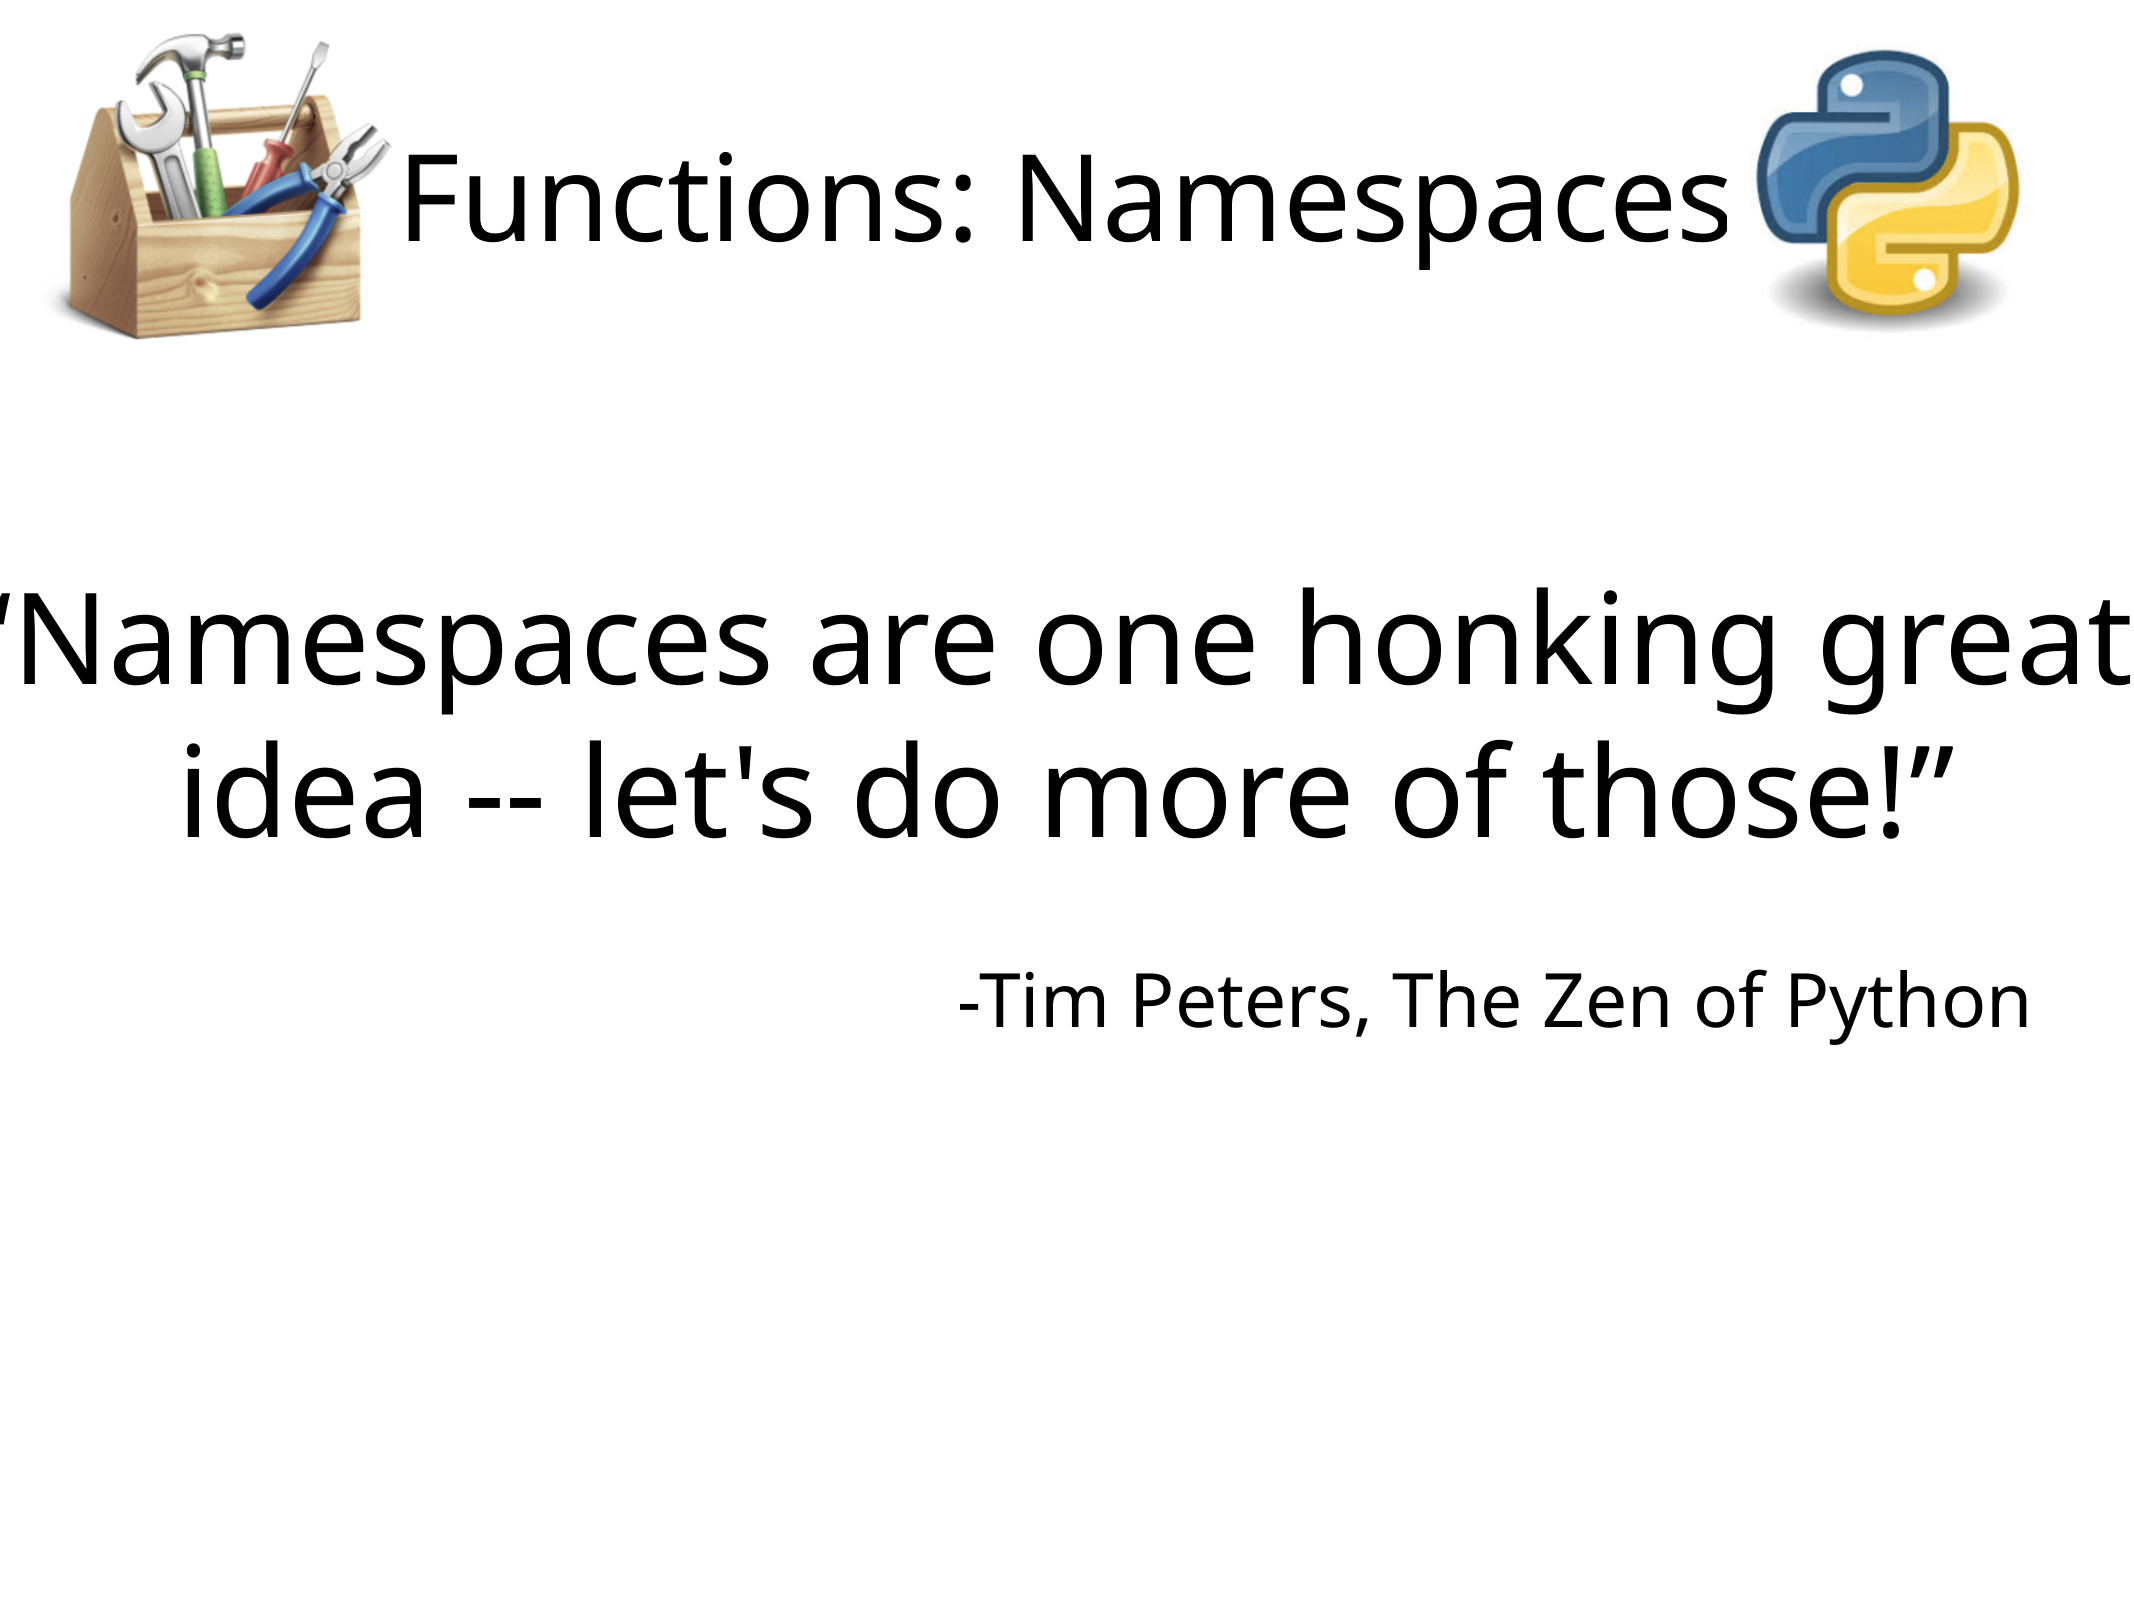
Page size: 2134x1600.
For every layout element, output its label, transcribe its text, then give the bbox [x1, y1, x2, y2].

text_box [28, 24, 2039, 362]
text_box “Namespaces are one honking great idea -- let's do more of those!” -Tim Peters, The Zen of Python [0, 549, 2134, 1051]
